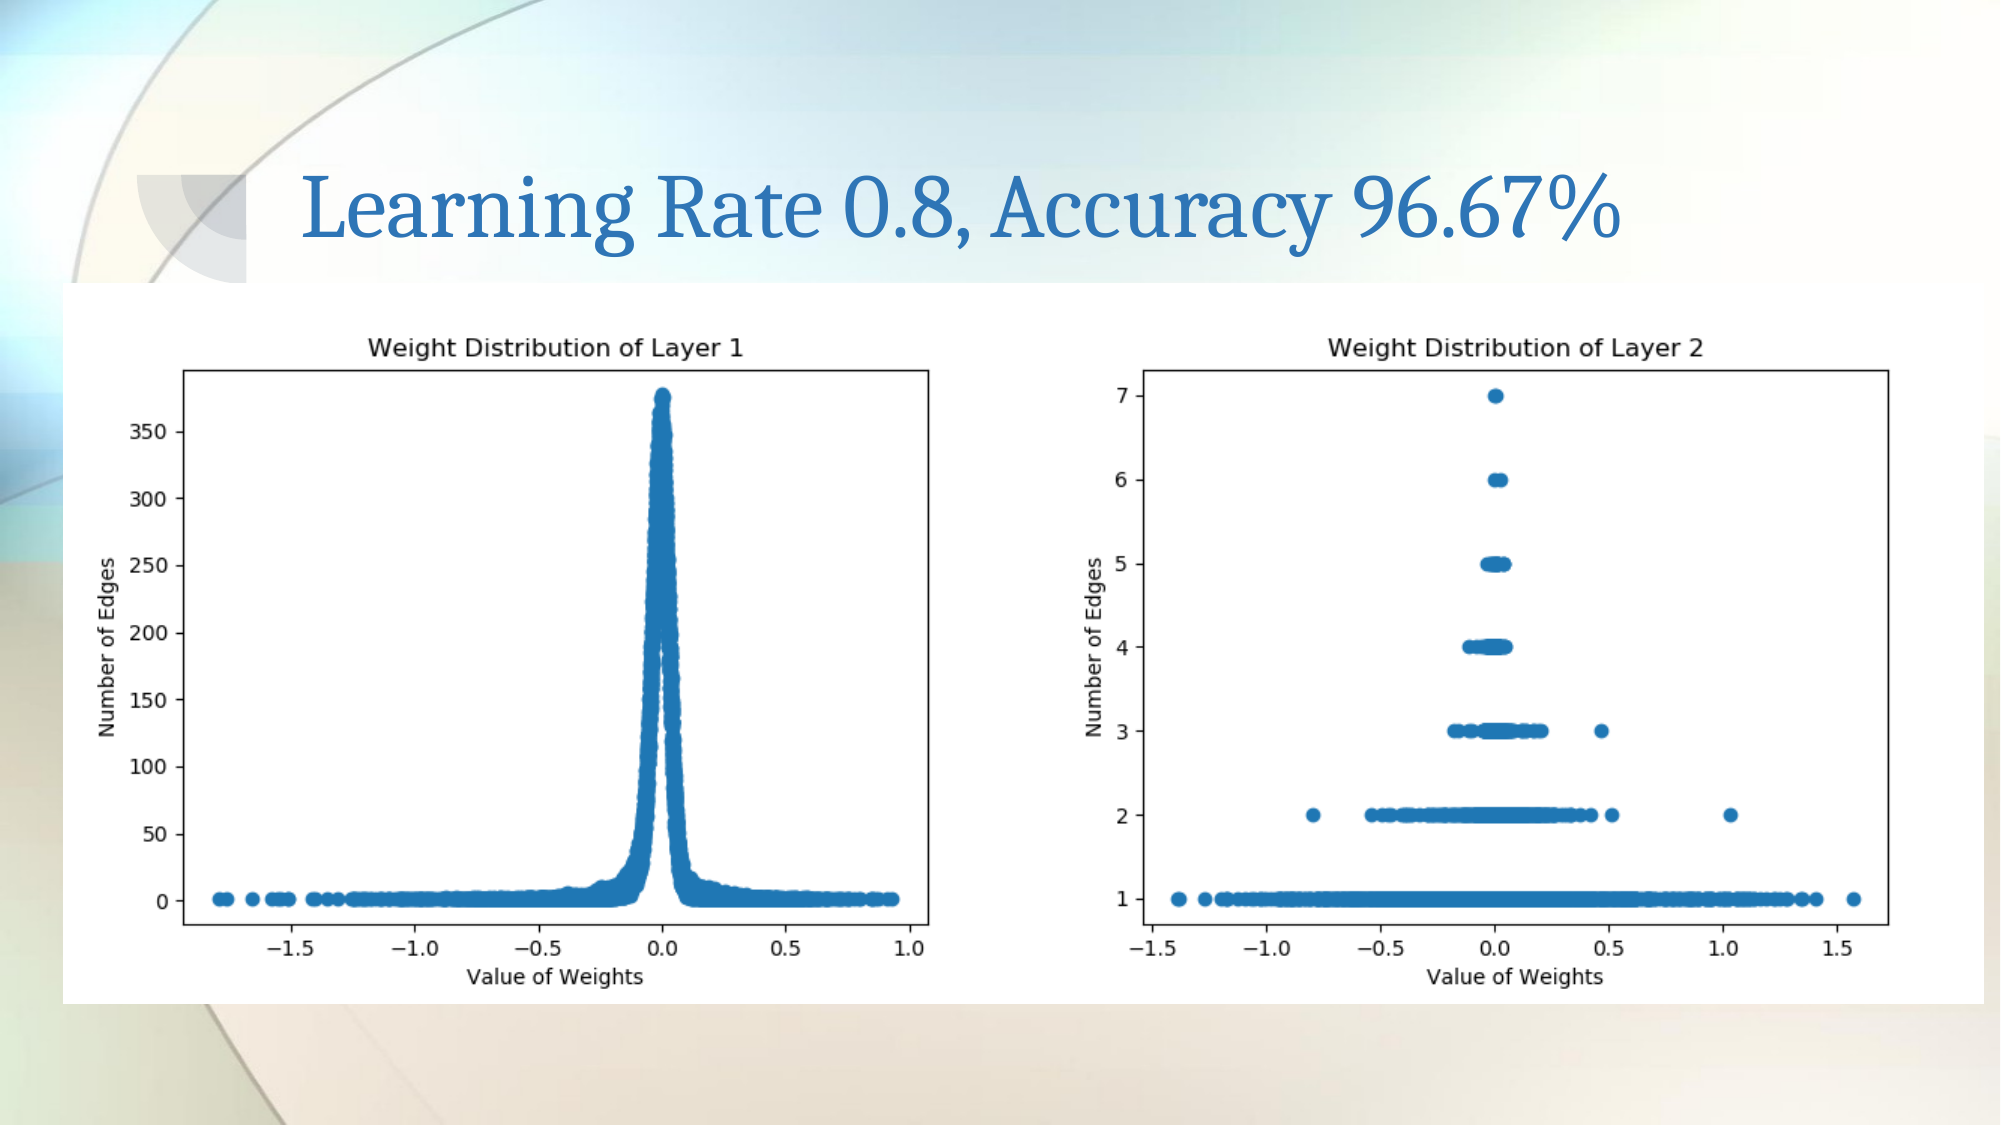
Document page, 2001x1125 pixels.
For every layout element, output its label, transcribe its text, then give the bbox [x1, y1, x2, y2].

title Learning Rate 0.8, Accuracy 96.67% [285, 130, 1823, 270]
picture [0, 0, 2001, 1125]
